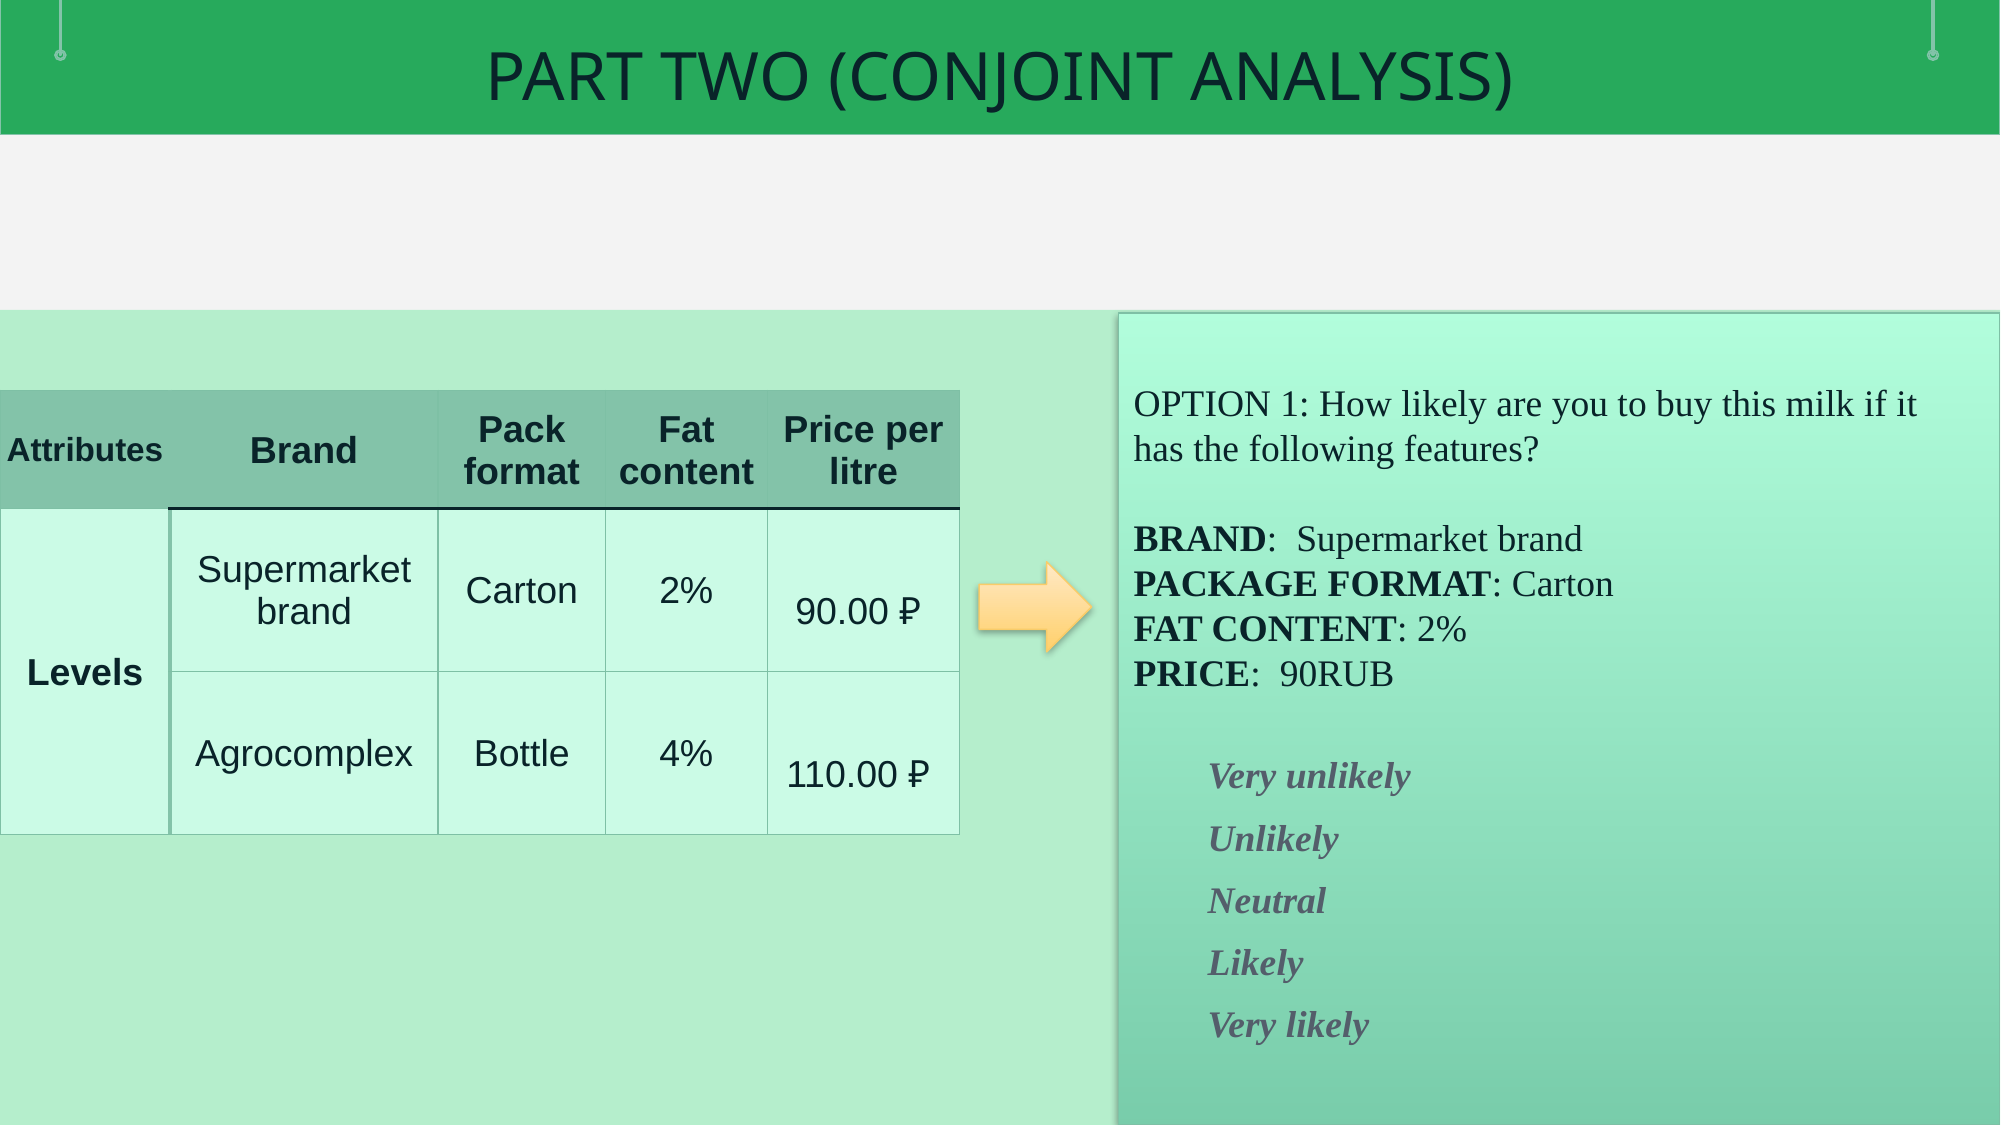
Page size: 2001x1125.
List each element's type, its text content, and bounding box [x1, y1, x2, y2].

table_cell 2% [606, 510, 767, 671]
table_cell Bottle [439, 672, 605, 834]
table_header Pack format [439, 391, 605, 507]
table_cell Supermarket brand [172, 510, 437, 671]
table_cell 4% [606, 672, 767, 834]
table_cell 90.00 ₽ [768, 510, 959, 671]
table_cell Carton [439, 510, 605, 671]
table_cell Levels [1, 509, 168, 834]
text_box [0, 0, 2000, 135]
table_header Attributes [1, 391, 168, 508]
text_box [1118, 312, 2000, 1125]
table_cell 110.00 ₽ [768, 672, 959, 834]
table_header Brand [172, 391, 437, 507]
text_box OPTION 1: How likely are you to buy this milk if it has the following features? BRAND: Supermarket brand PACKAGE FORMAT: Carton FAT CONTENT: 2% PRICE: 90RUB Very unlikely Unlikely Neutral Likely Very likely [1119, 371, 1944, 1125]
table_cell Agrocomplex [172, 672, 437, 834]
table_header Fat content [606, 391, 767, 507]
text_box [978, 561, 1093, 653]
table_header Price per litre [768, 391, 959, 507]
